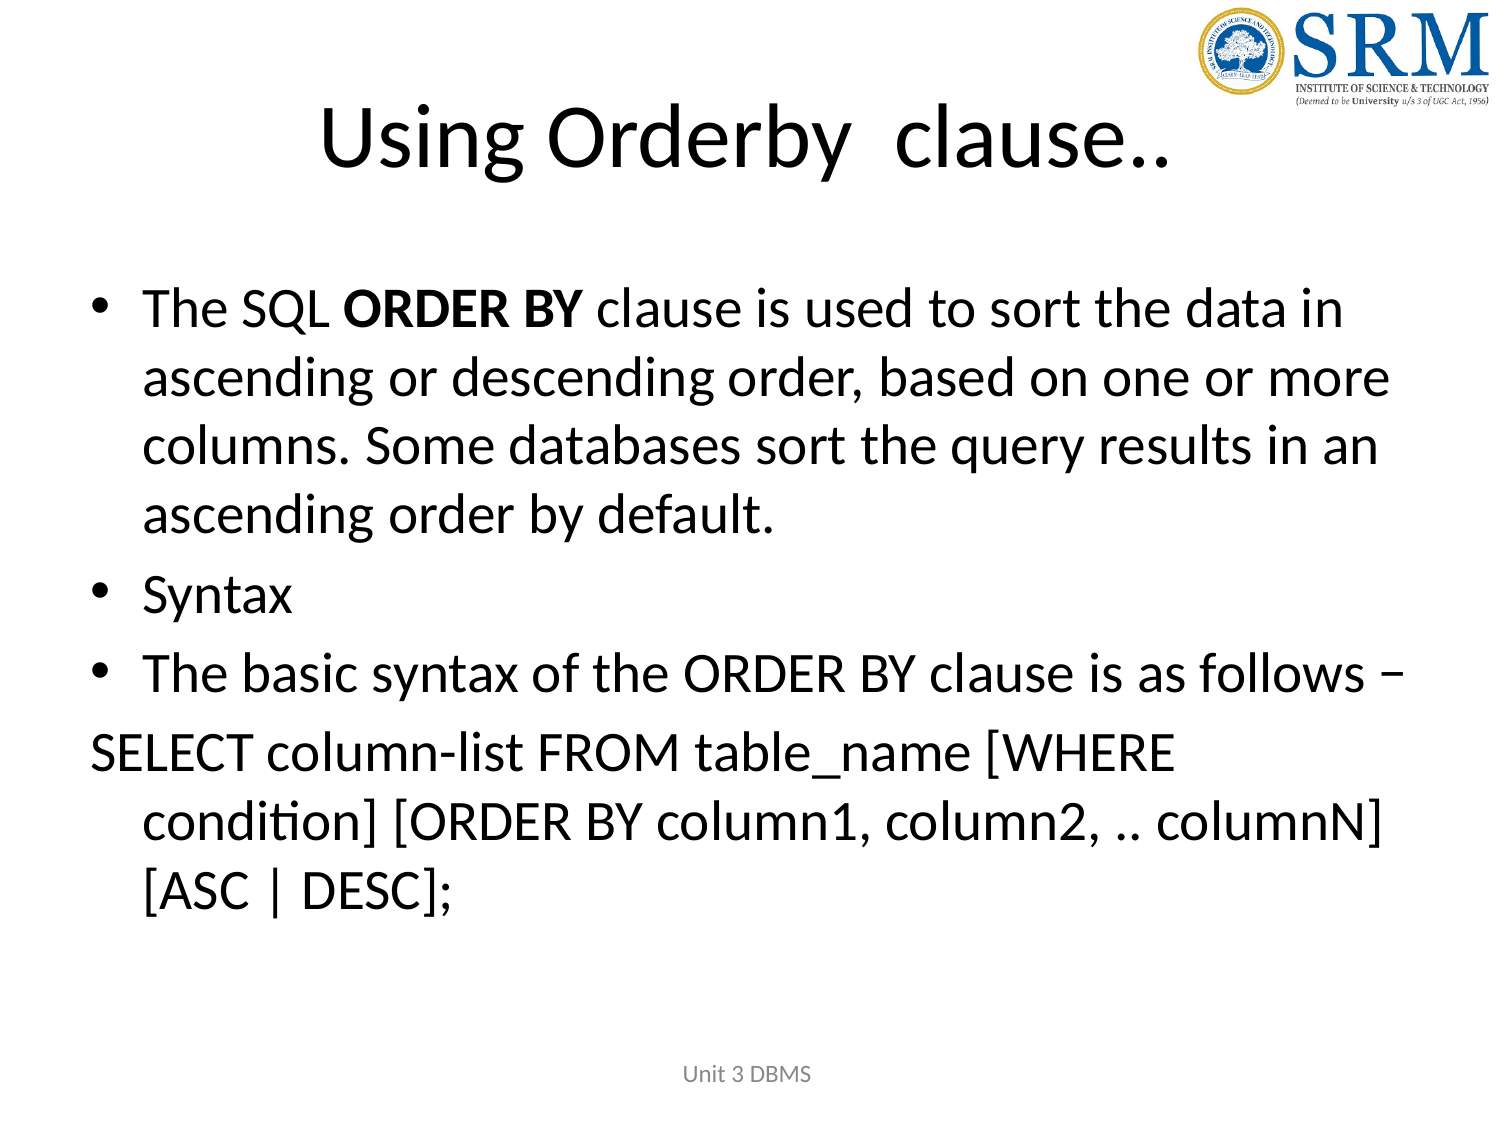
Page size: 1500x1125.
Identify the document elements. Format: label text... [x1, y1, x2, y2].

list The SQL ORDER BY clause is used to sort the data in ascending or descending order, based on one or more columns. Some databases sort the query results in an ascending order by default. Syntax The basic syntax of the ORDER BY clause is as follows − SELECT column-list FROM table_name [WHERE condition] [ORDER BY column1, column2, .. columnN] [ASC | DESC]; [75, 262, 1425, 1005]
title Using Orderby clause.. [71, 37, 1422, 225]
footer Unit 3 DBMS [512, 1042, 988, 1103]
picture [1192, 6, 1495, 112]
